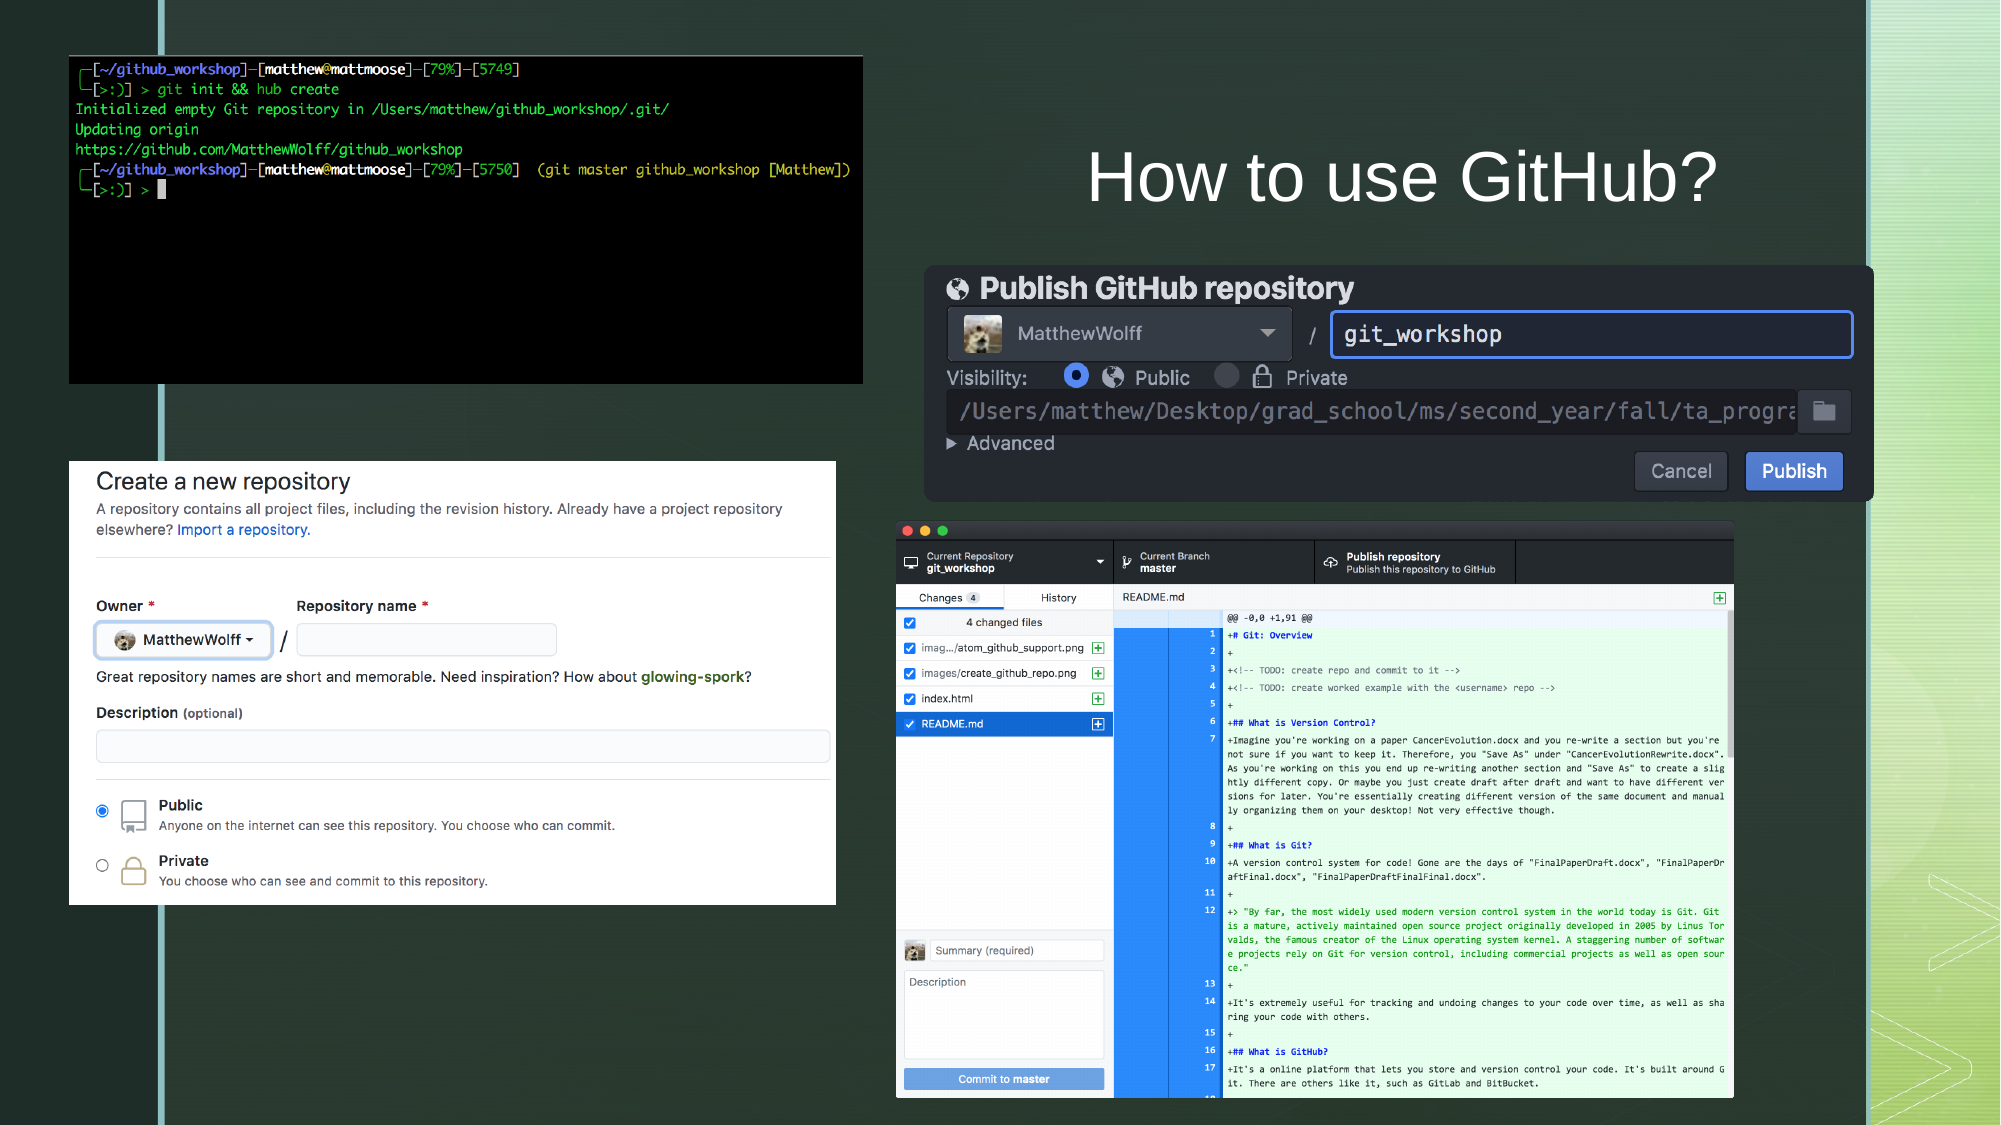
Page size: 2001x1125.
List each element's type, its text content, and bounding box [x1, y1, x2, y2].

picture [68, 54, 864, 384]
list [923, 265, 1874, 502]
picture [68, 460, 836, 905]
picture [1871, 0, 2001, 1125]
title How to use GitHub? [864, 132, 1734, 310]
picture [896, 520, 1735, 1098]
